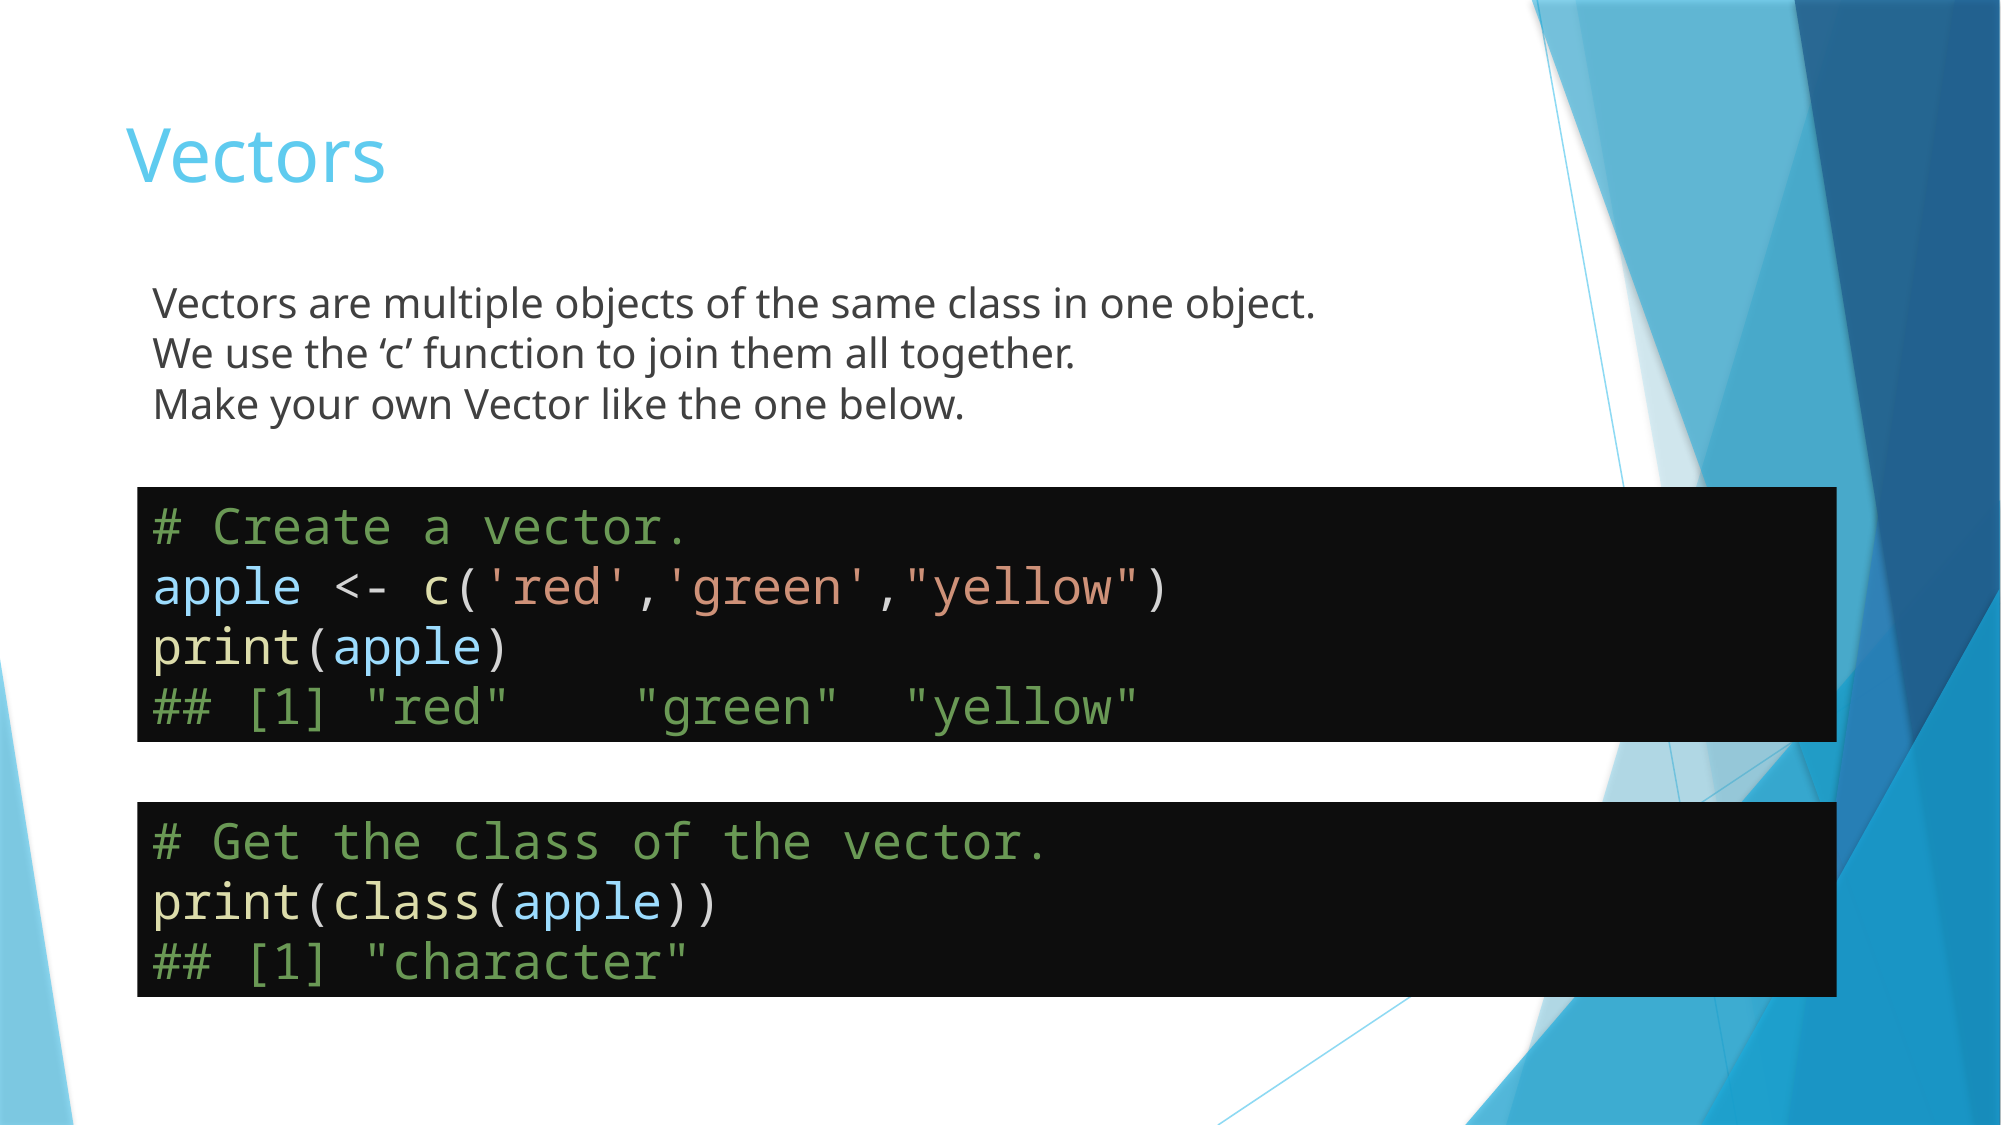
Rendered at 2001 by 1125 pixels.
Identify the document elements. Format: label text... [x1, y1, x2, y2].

text_box # Create a vector. apple <- c('red','green',"yellow") print(apple) ## [1] "red" "green" "yellow" [137, 487, 1837, 742]
text_box Vectors [111, 99, 1522, 317]
text_box # Get the class of the vector. print(class(apple)) ## [1] "character" [137, 802, 1837, 997]
title Vectors are multiple objects of the same class in one object. We use the ‘c’ function to join them all together. Make your own Vector like the one below. [137, 269, 1863, 488]
